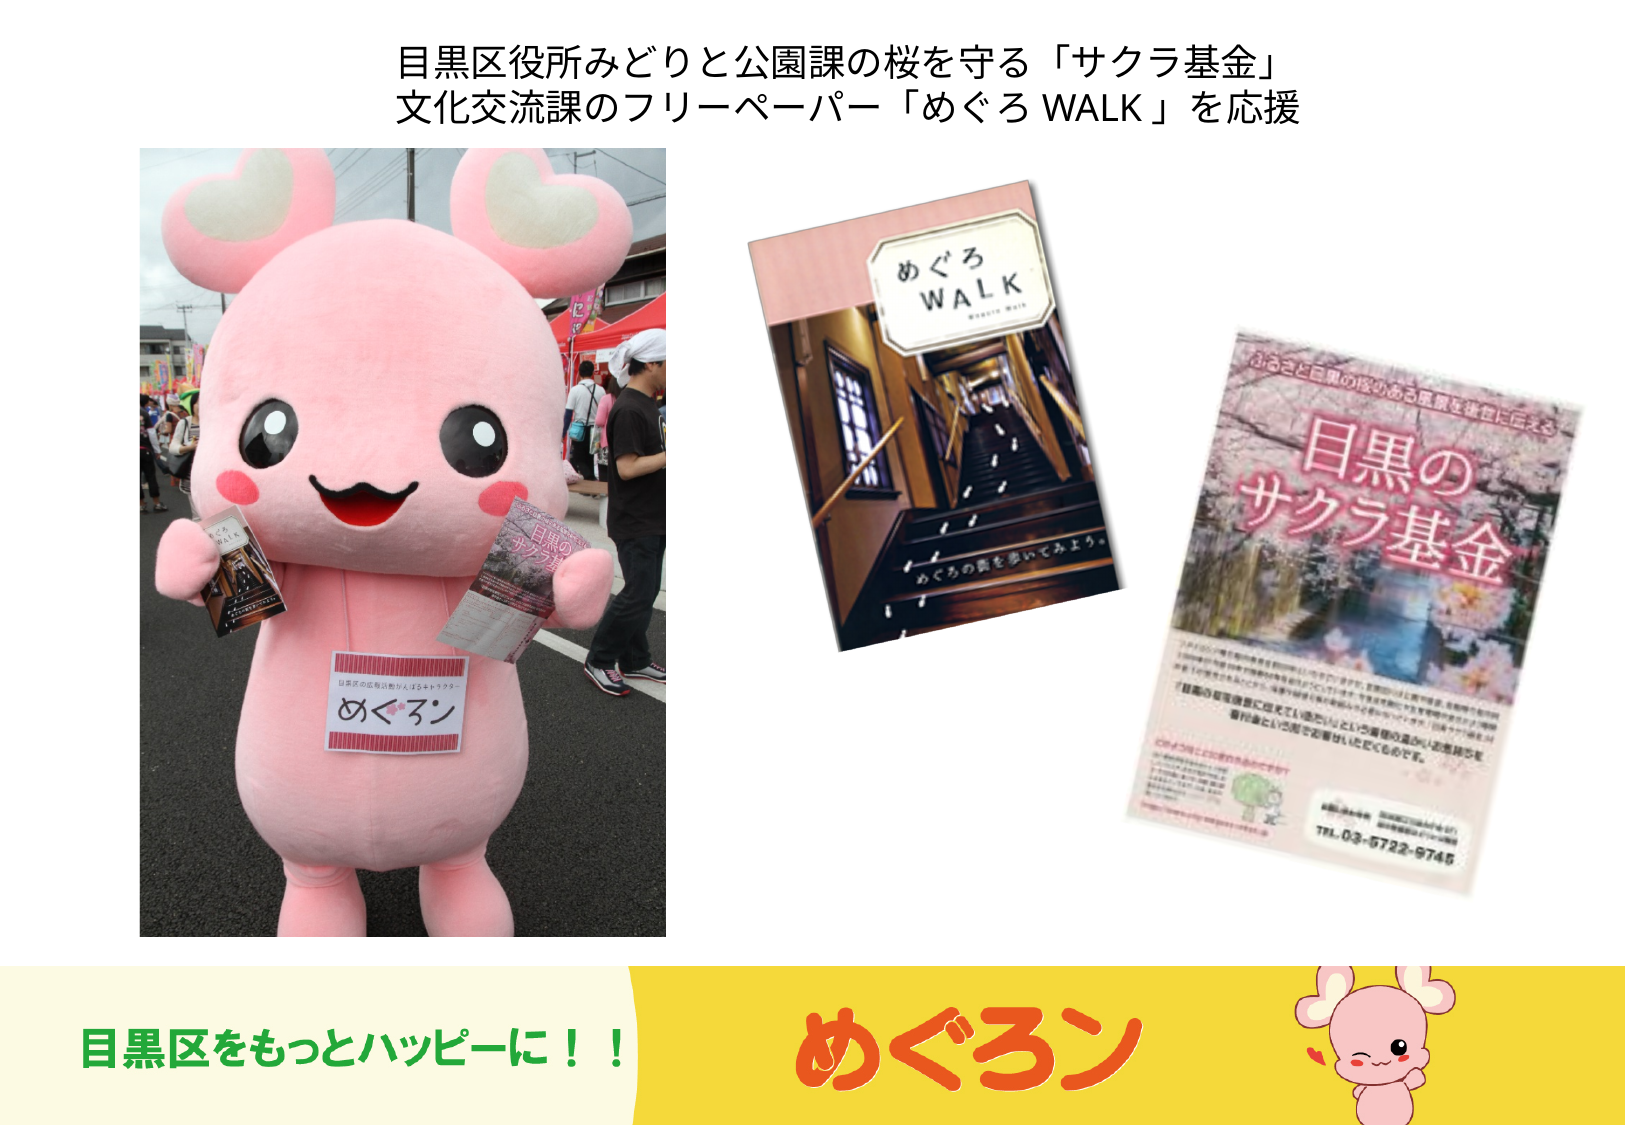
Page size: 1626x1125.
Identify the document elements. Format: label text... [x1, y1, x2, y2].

text_box 目黒区役所みどりと公園課の桜を守る「サクラ基金」 文化交流課のフリーペーパー「めぐろWALK」を応援 [380, 31, 1522, 171]
picture [0, 324, 1625, 1125]
picture [8, 148, 1131, 936]
